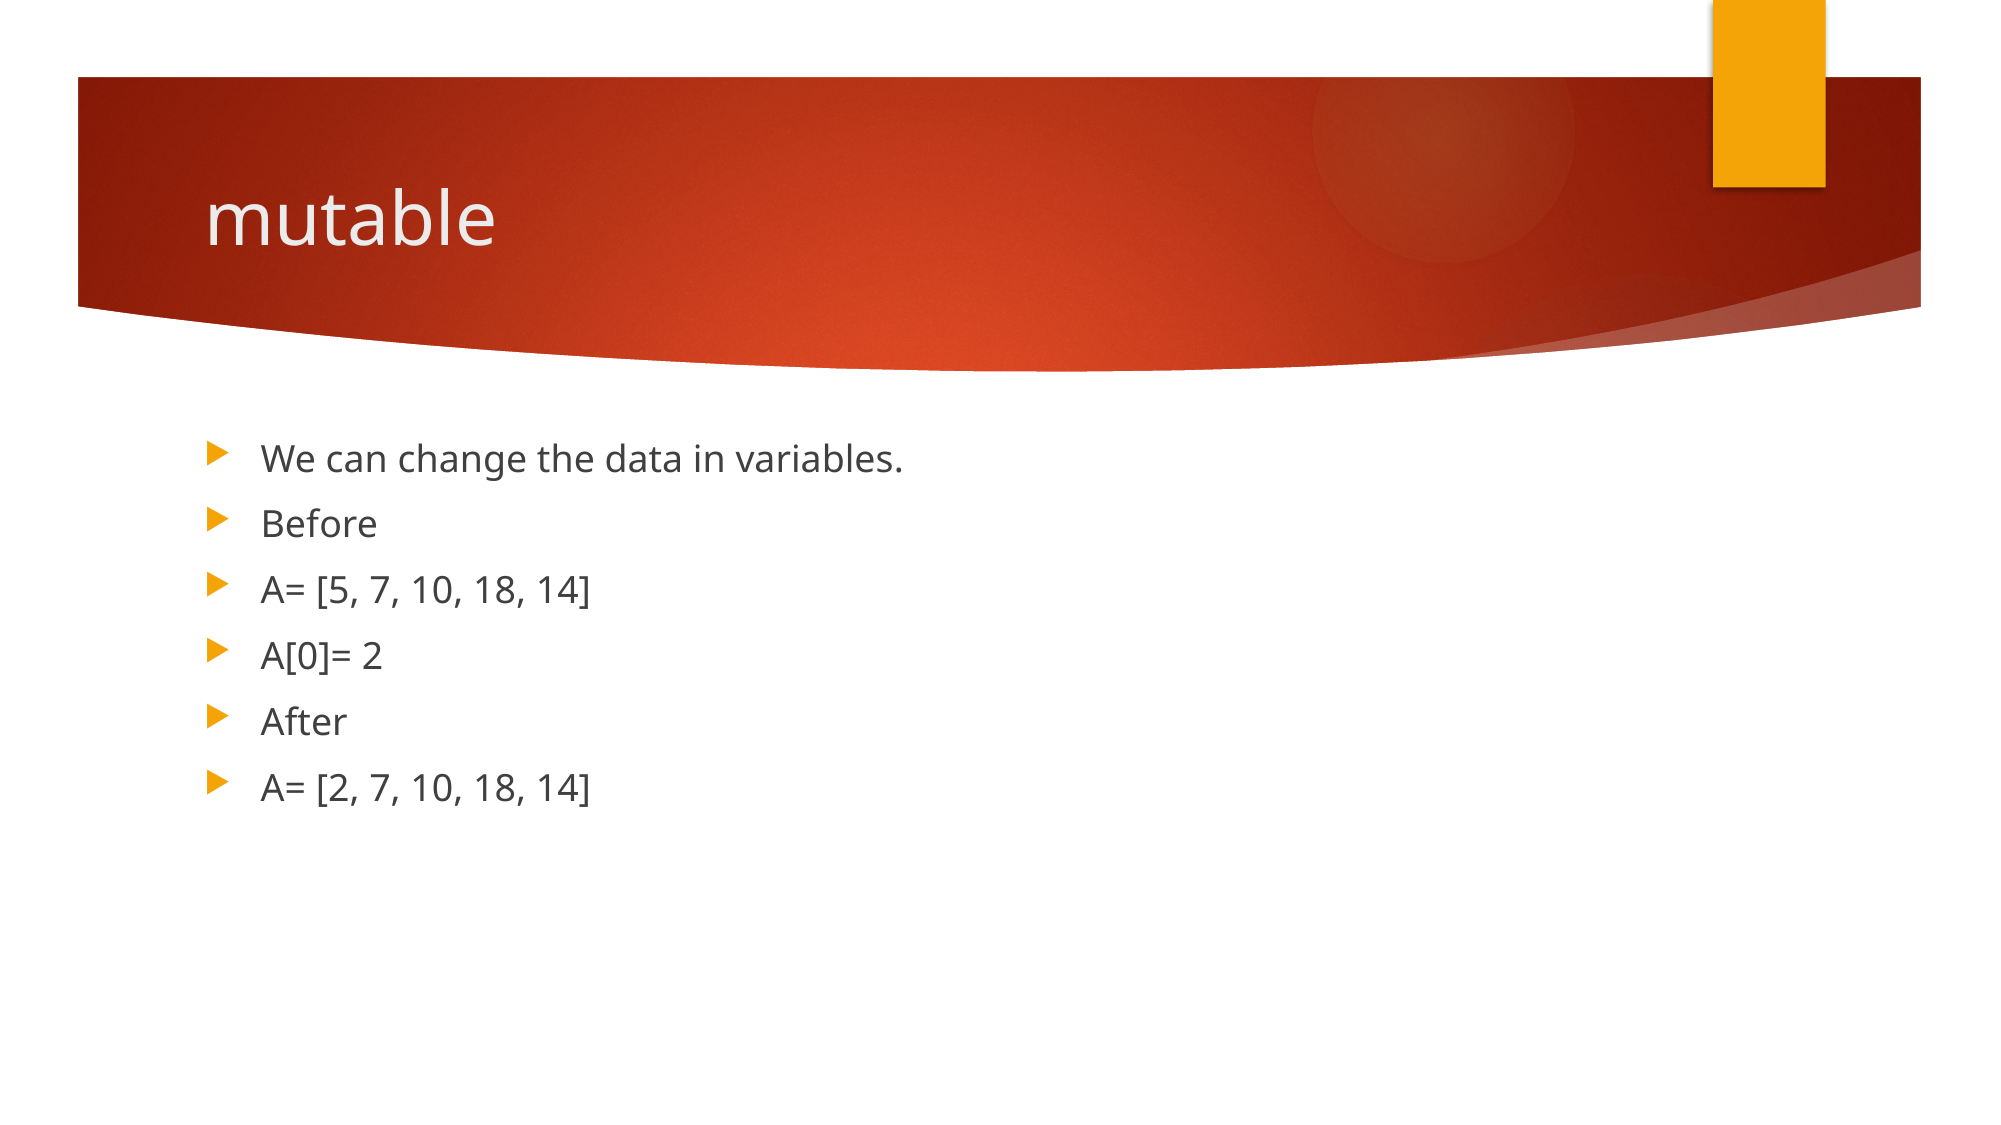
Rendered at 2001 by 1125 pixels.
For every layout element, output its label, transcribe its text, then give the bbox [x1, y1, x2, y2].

title mutable [189, 155, 1627, 275]
list We can change the data in variables. Before A= [5, 7, 10, 18, 14] A[0]= 2 After A= [2, 7, 10, 18, 14] [189, 427, 1627, 988]
